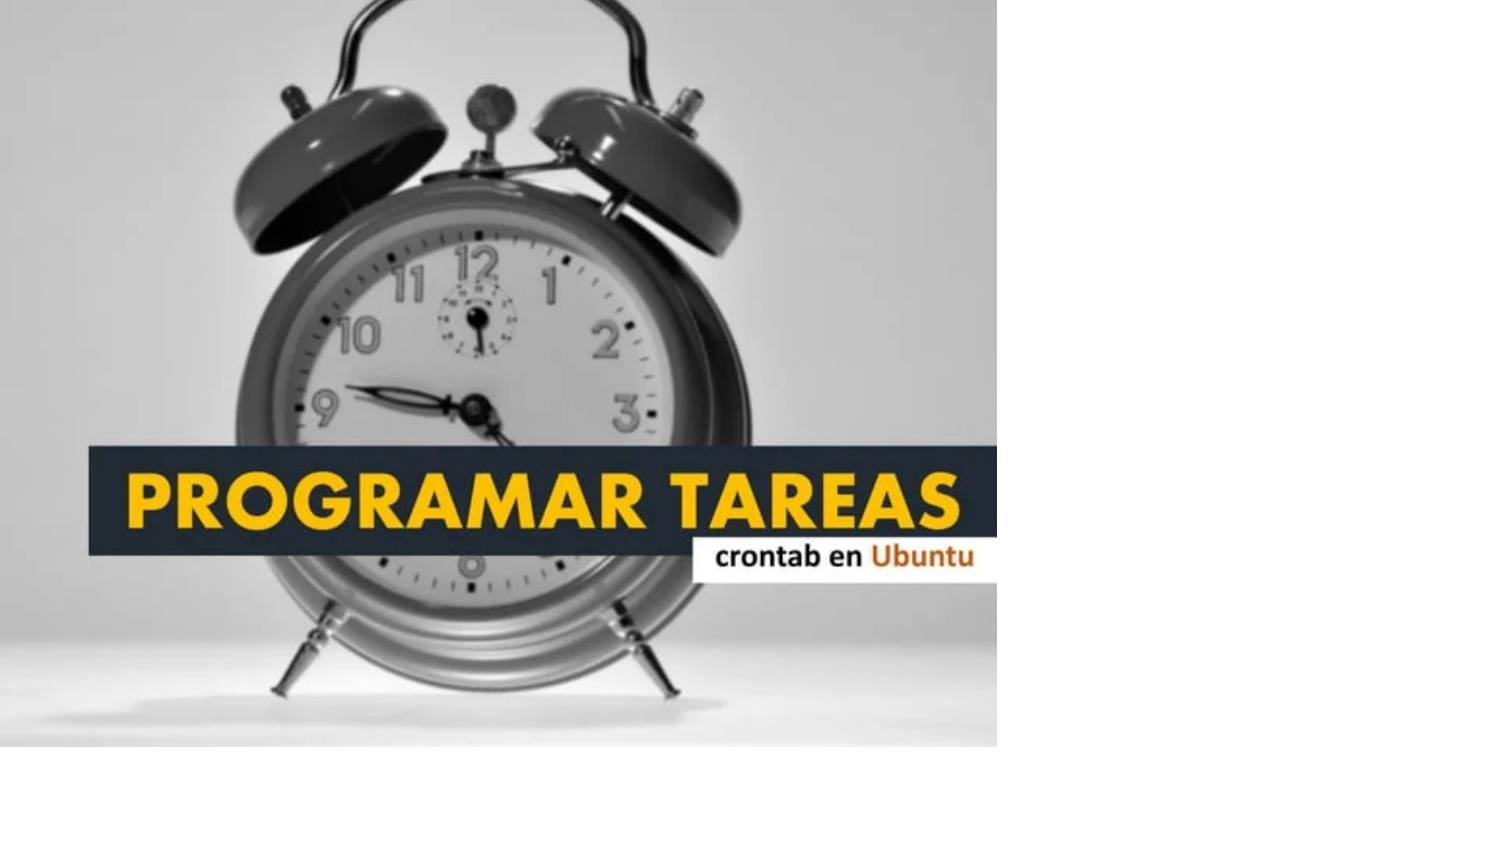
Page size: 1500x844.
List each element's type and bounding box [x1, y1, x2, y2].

picture [0, 0, 997, 748]
